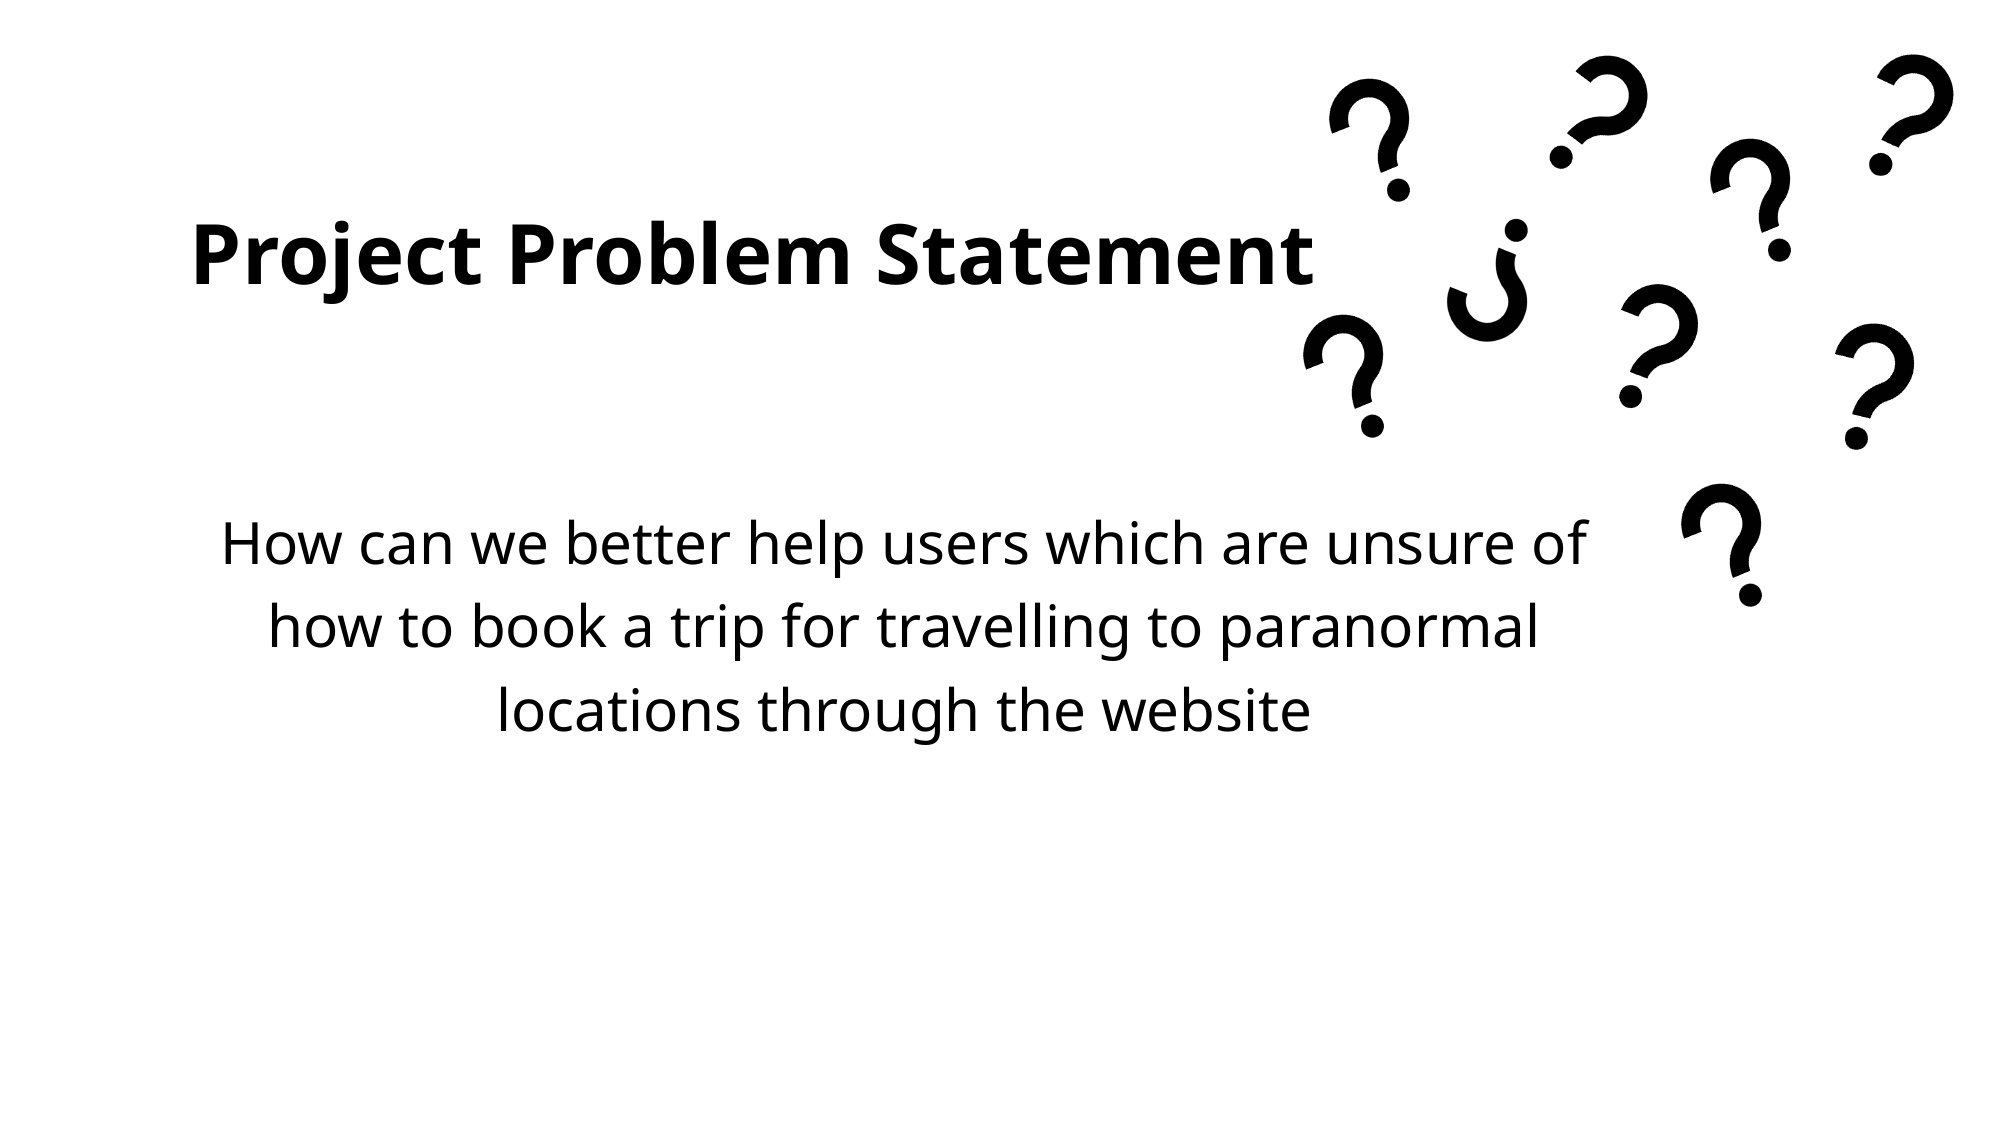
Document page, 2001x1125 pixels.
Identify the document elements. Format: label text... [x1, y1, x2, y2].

picture [1255, 10, 2000, 475]
title Project Problem Statement [174, 153, 1421, 311]
list How can we better help users which are unsure of how to book a trip for travelling to paranormal locations through the website [175, 484, 1633, 838]
picture [1633, 448, 1827, 644]
picture [1778, 297, 1959, 477]
title Project Problem Statement [1465, 153, 1633, 271]
